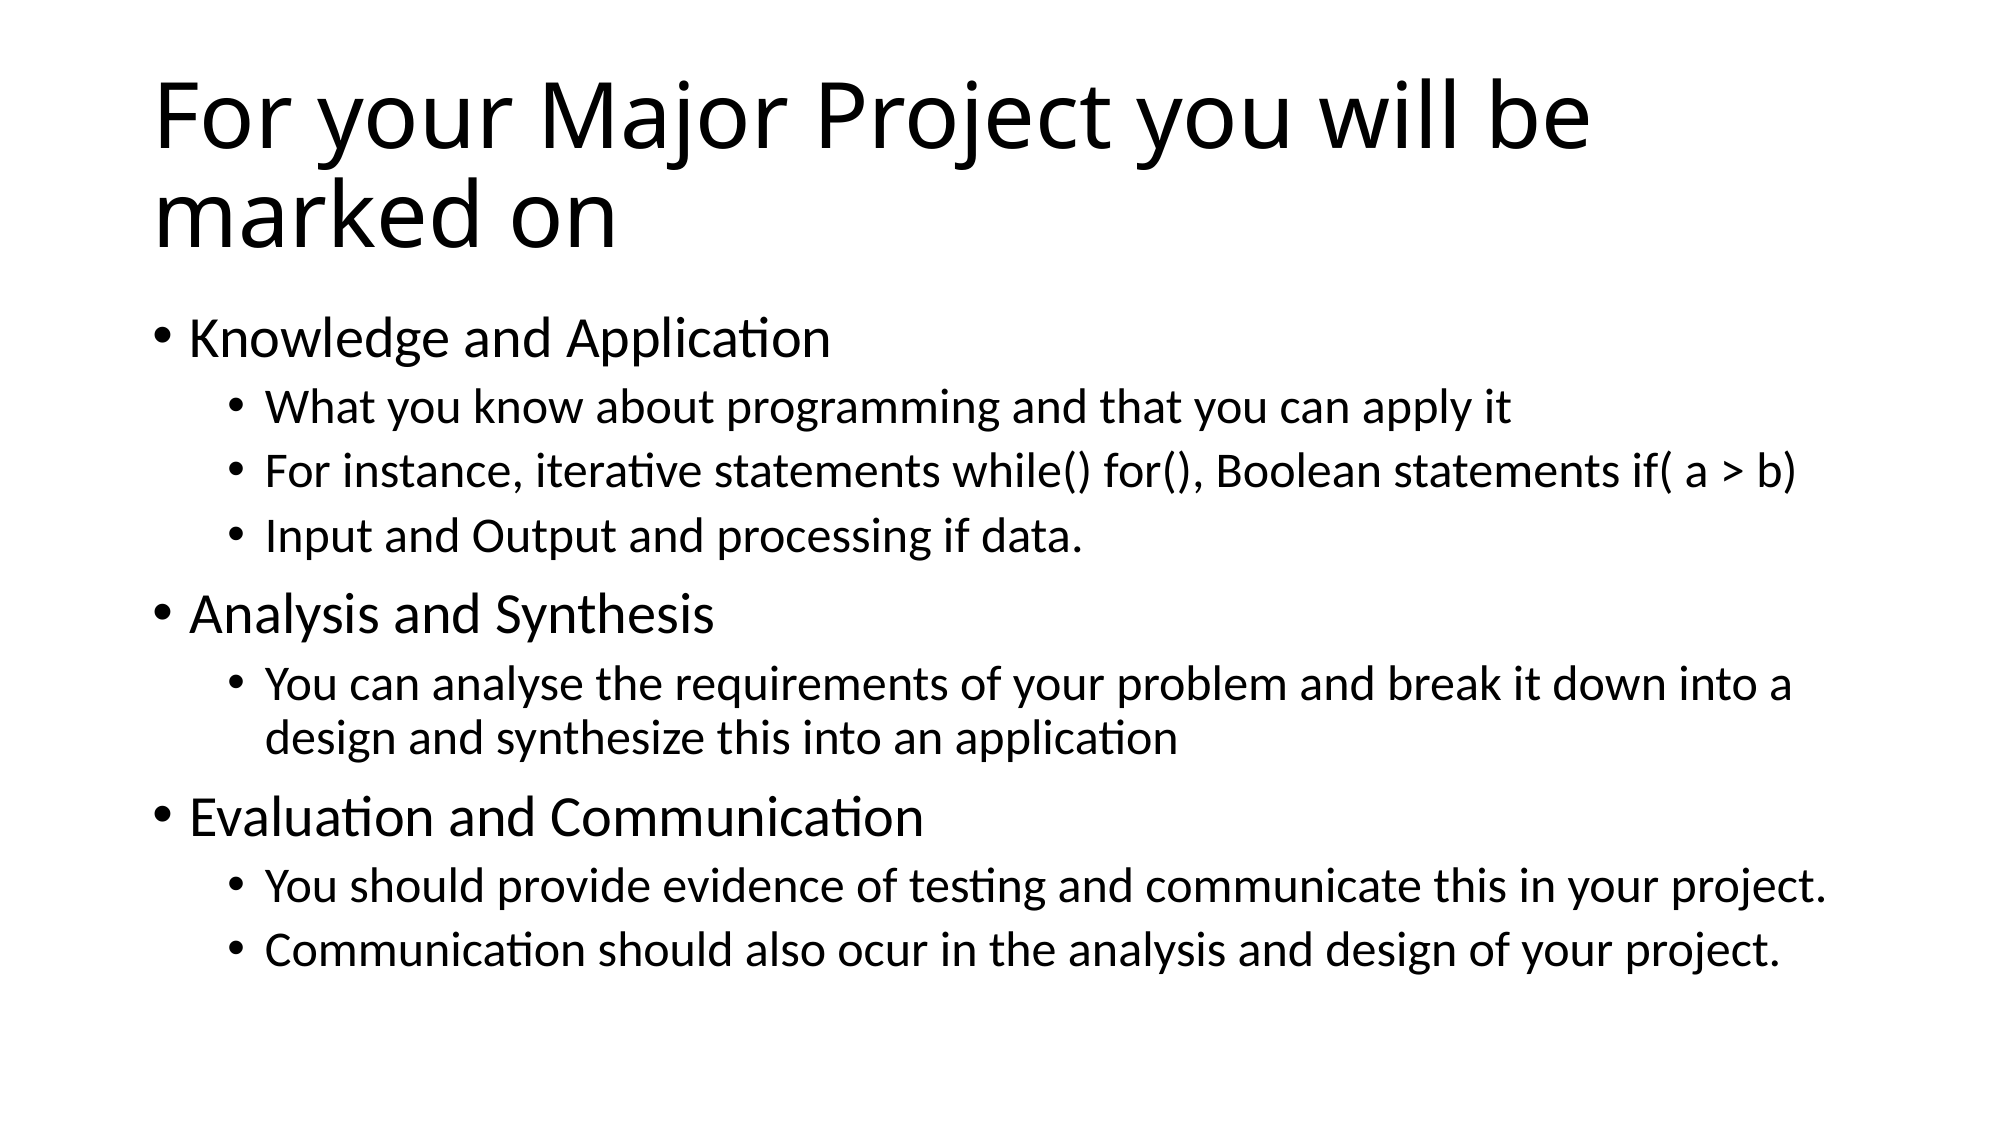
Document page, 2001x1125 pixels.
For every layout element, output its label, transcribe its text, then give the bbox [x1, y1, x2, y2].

list Knowledge and Application What you know about programming and that you can apply it For instance, iterative statements while() for(), Boolean statements if( a > b) Input and Output and processing if data. Analysis and Synthesis You can analyse the requirements of your problem and break it down into a design and synthesize this into an application Evaluation and Communication You should provide evidence of testing and communicate this in your project. Communication should also ocur in the analysis and design of your project. [137, 299, 1863, 1014]
title For your Major Project you will be marked on [137, 59, 1863, 278]
